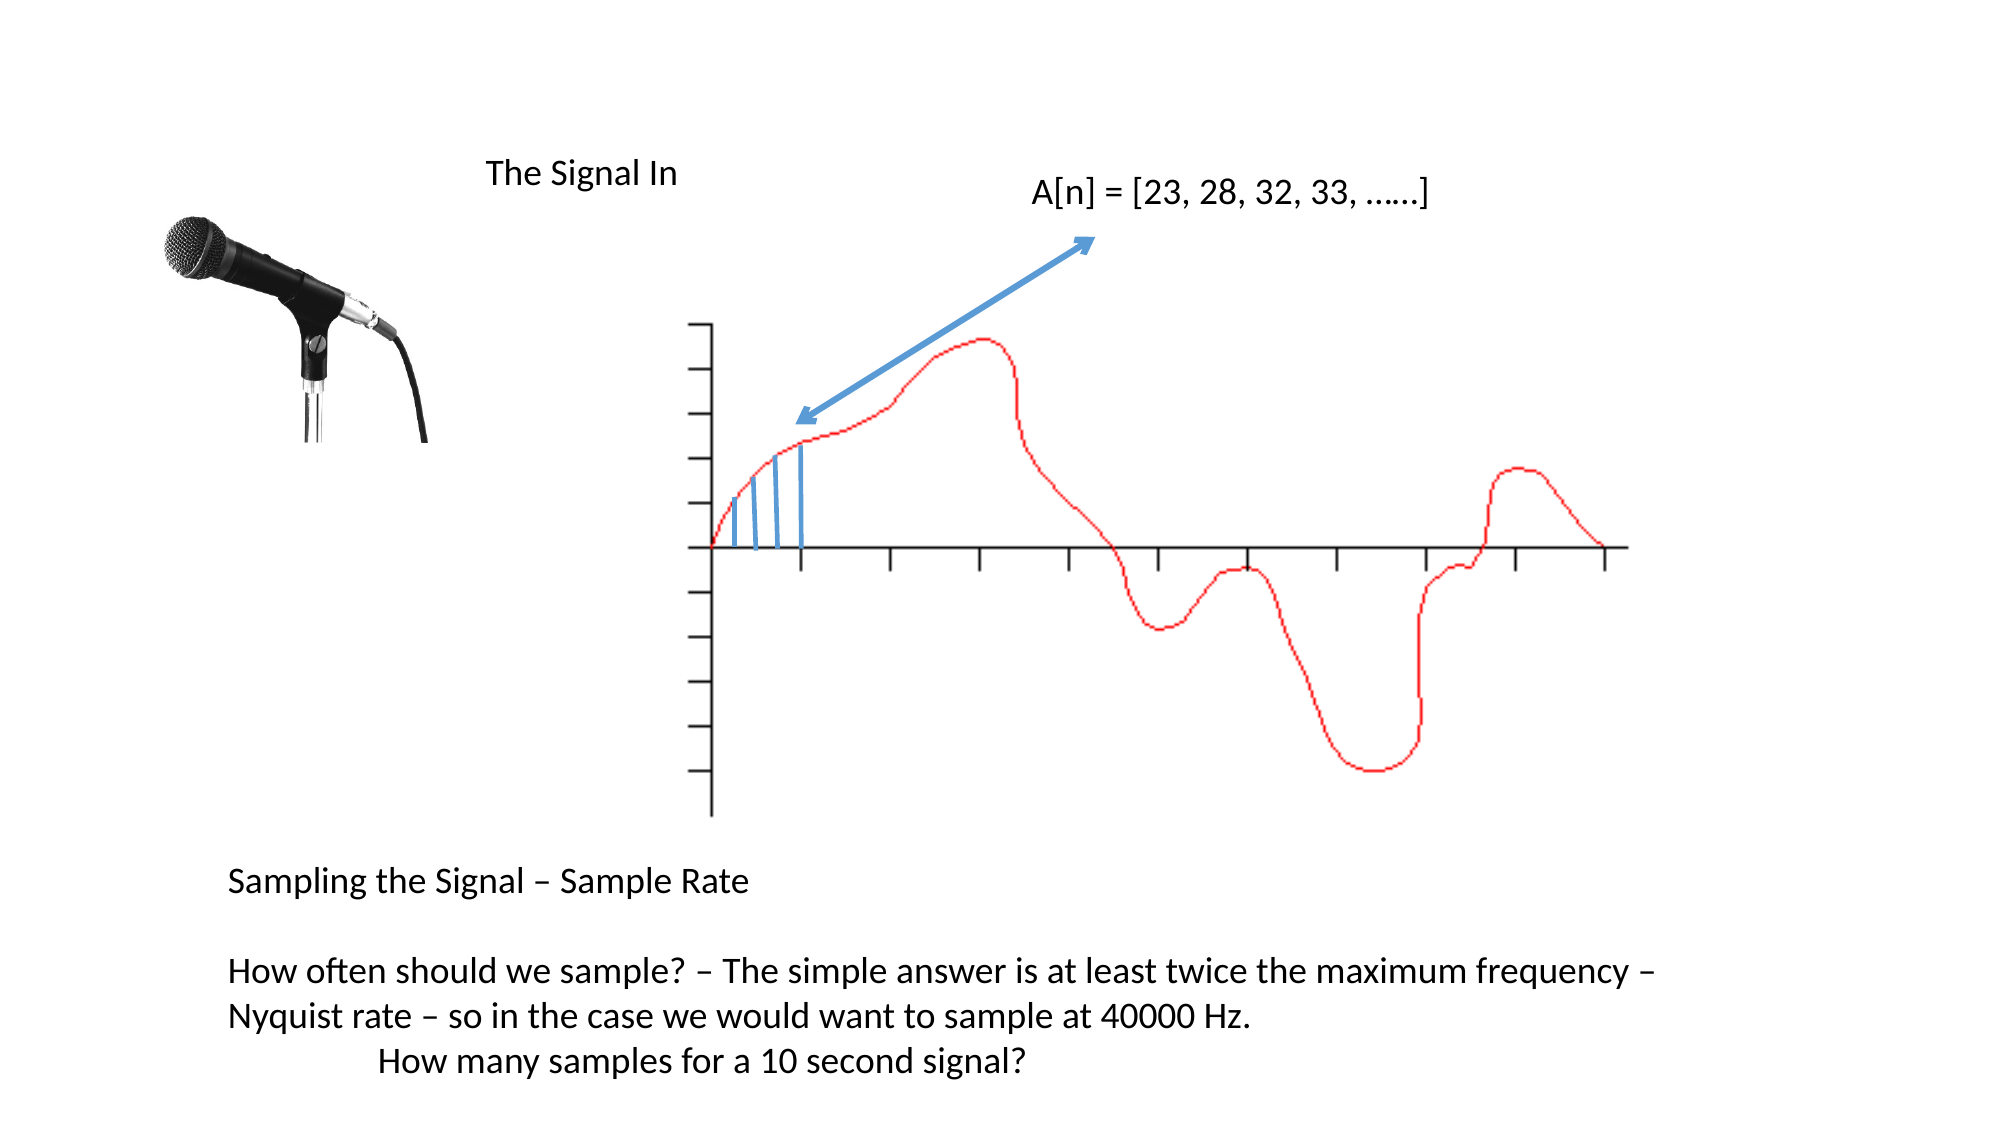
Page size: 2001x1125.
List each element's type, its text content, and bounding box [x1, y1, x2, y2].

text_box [774, 455, 778, 549]
picture [160, 213, 436, 443]
text_box The Signal In [470, 140, 694, 200]
text_box A[n] = [23, 28, 32, 33, ……] [1016, 159, 1445, 220]
text_box Sampling the Signal – Sample Rate How often should we sample? – The simple answer is at least twice the maximum frequency – Nyquist rate – so in the case we would want to sample at 40000 Hz. How many samples for a 10 second signal? [213, 848, 1773, 1089]
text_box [795, 236, 1096, 425]
picture [669, 314, 1649, 825]
